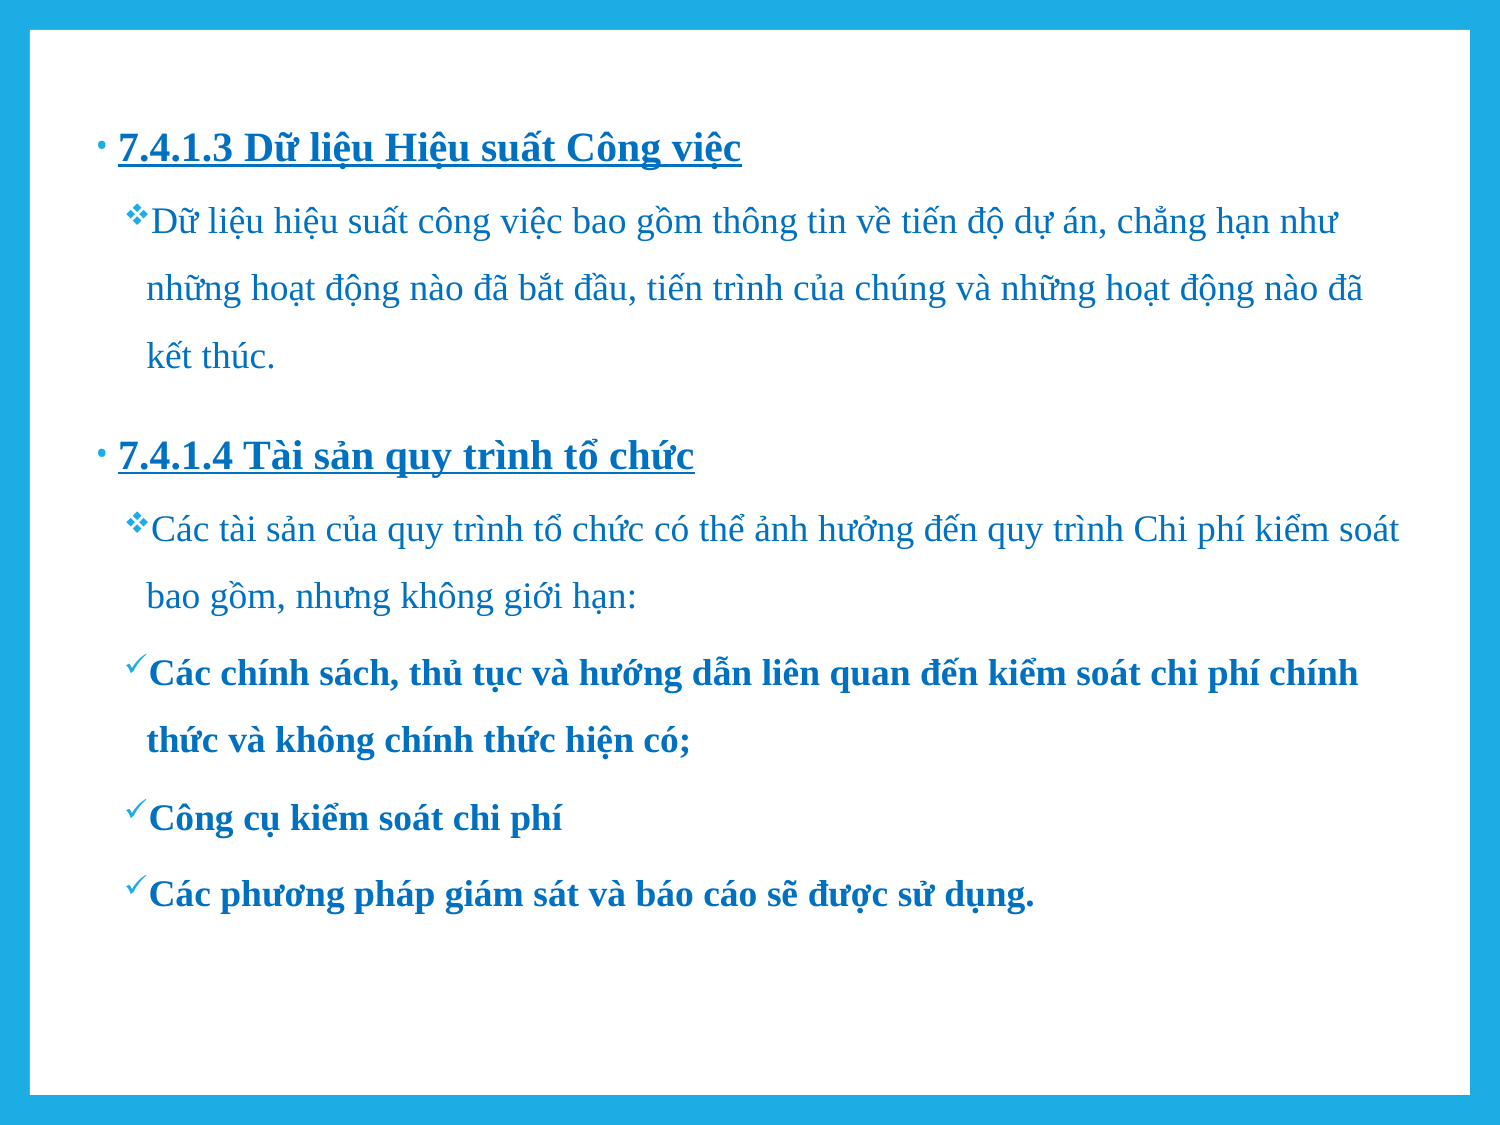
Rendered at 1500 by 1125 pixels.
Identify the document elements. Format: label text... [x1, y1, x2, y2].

list 7.4.1.3 Dữ liệu Hiệu suất Công việc Dữ liệu hiệu suất công việc bao gồm thông tin về tiến độ dự án, chẳng hạn như những hoạt động nào đã bắt đầu, tiến trình của chúng và những hoạt động nào đã kết thúc. 7.4.1.4 Tài sản quy trình tổ chức Các tài sản của quy trình tổ chức có thể ảnh hưởng đến quy trình Chi phí kiểm soát bao gồm, nhưng không giới hạn: Các chính sách, thủ tục và hướng dẫn liên quan đến kiểm soát chi phí chính thức và không chính thức hiện có; Công cụ kiểm soát chi phí Các phương pháp giám sát và báo cáo sẽ được sử dụng. [75, 87, 1425, 1063]
